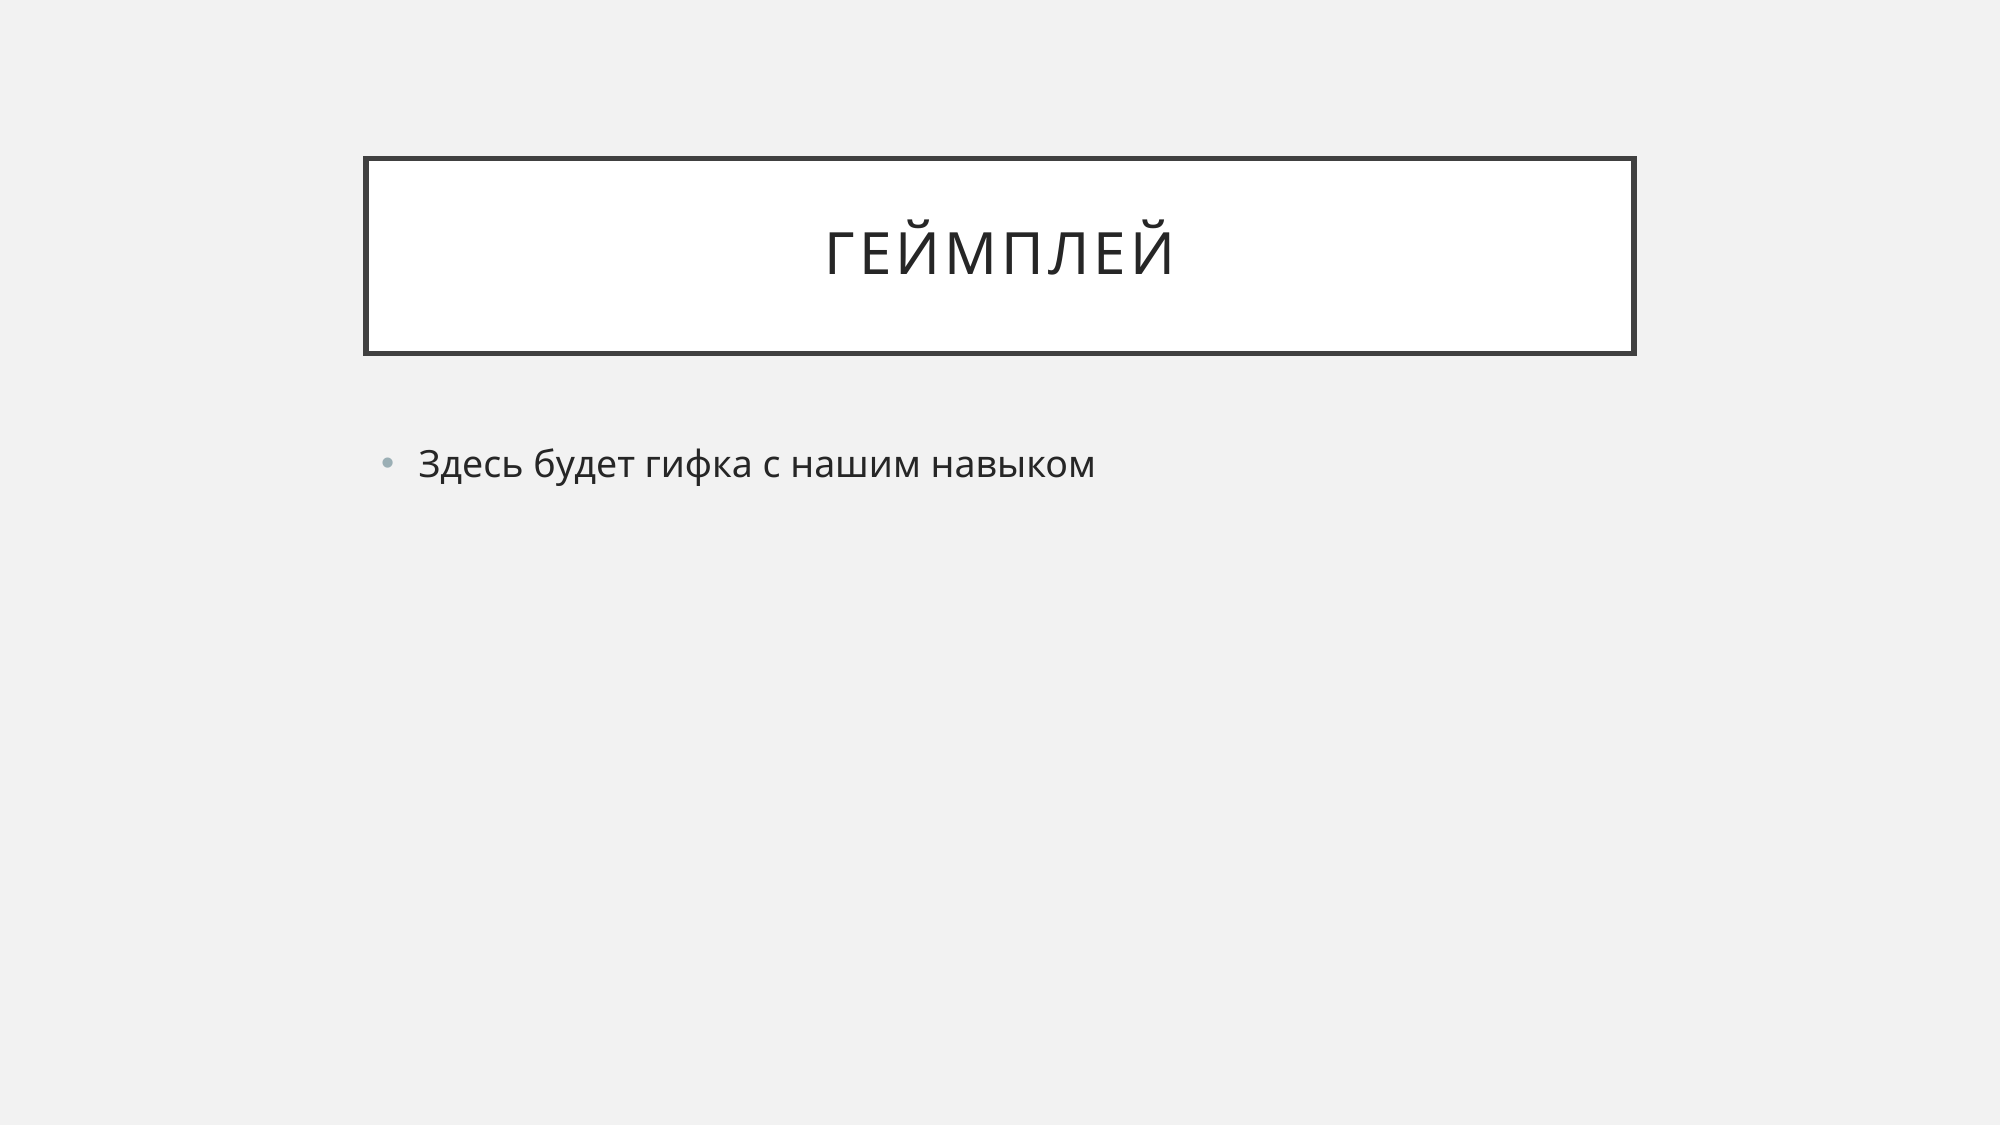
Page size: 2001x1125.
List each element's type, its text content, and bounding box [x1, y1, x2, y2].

title ГЕймплей [363, 156, 1637, 356]
list Здесь будет гифка с нашим навыком [366, 432, 1634, 942]
